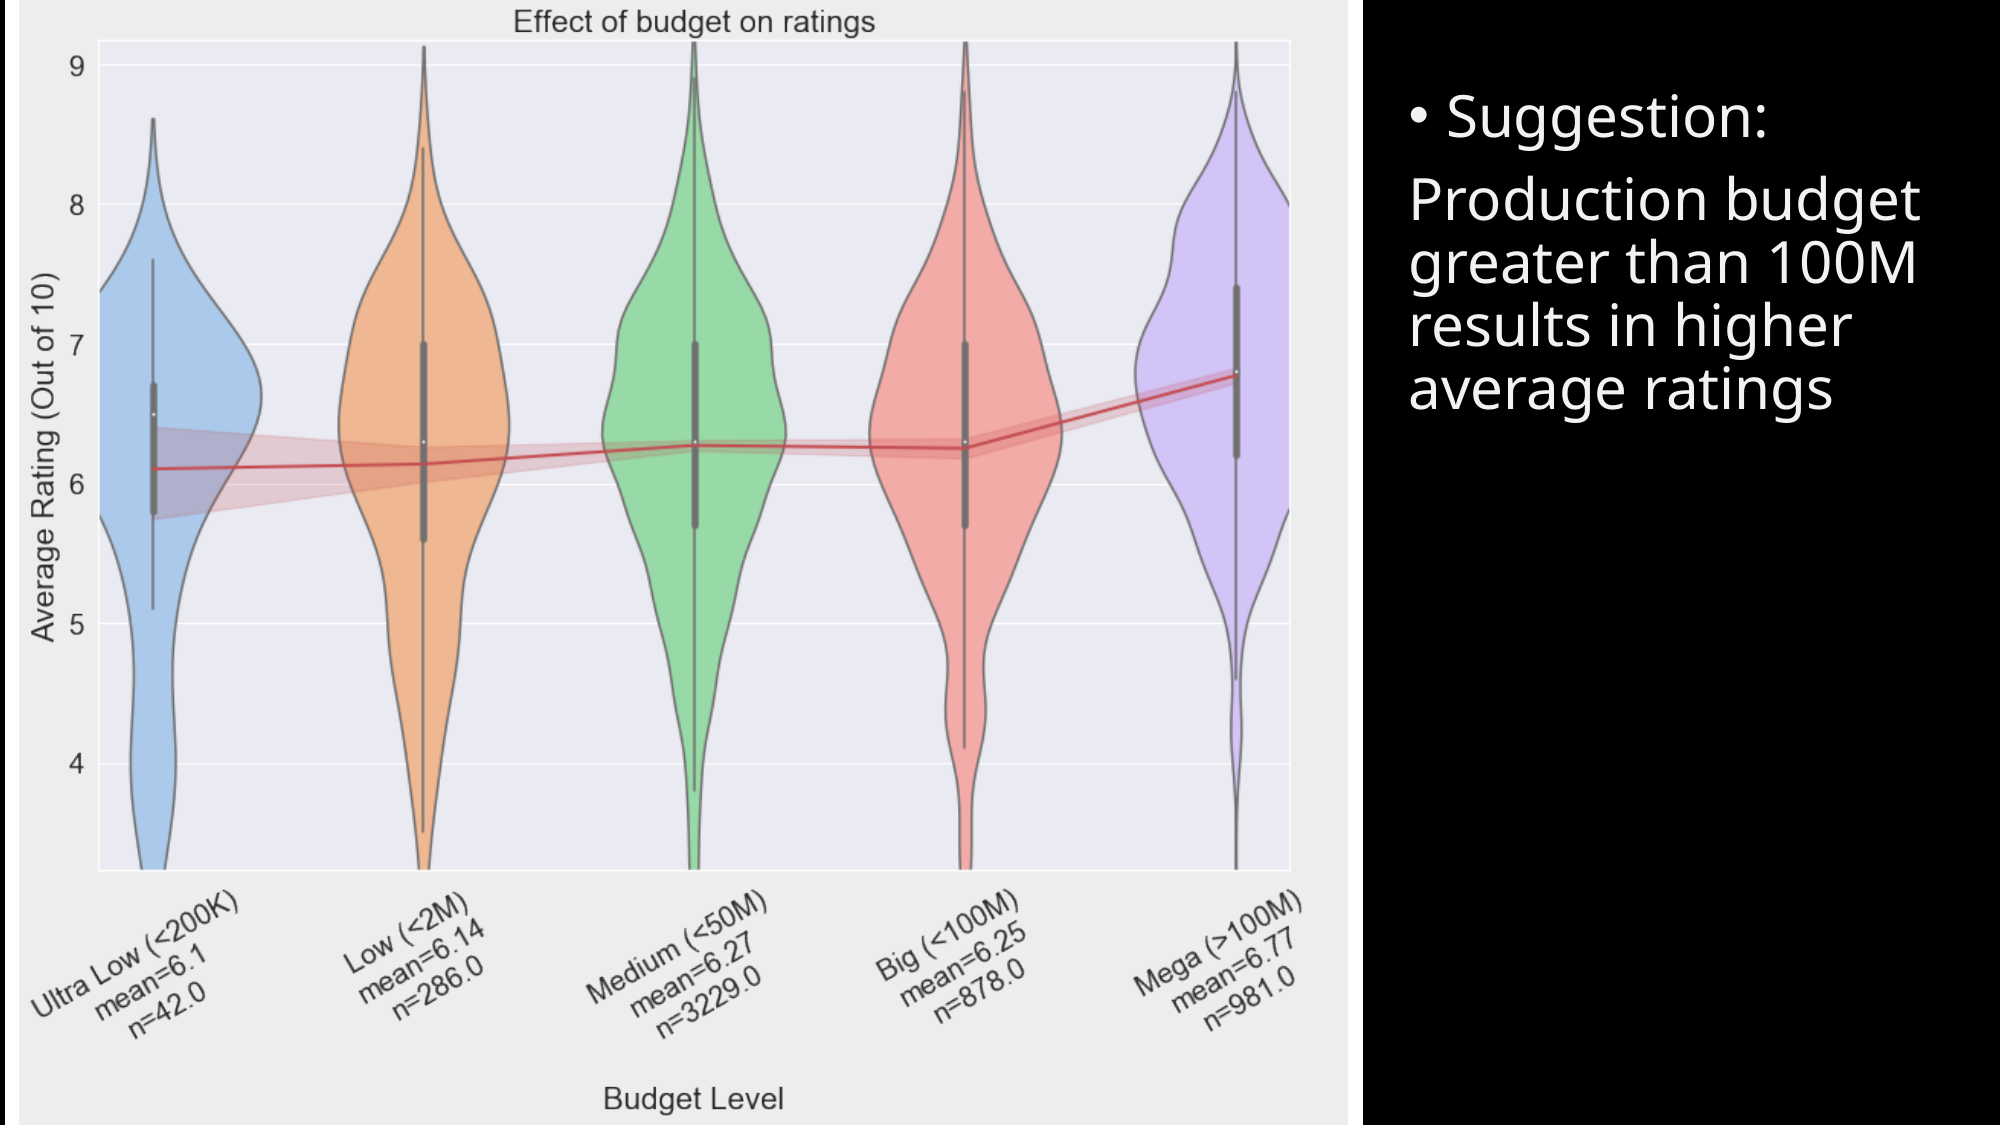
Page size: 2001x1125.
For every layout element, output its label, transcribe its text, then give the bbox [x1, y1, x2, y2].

picture [19, 0, 1349, 1125]
text_box Suggestion: Production budget greater than 100M results in higher average ratings [1393, 79, 1962, 1090]
